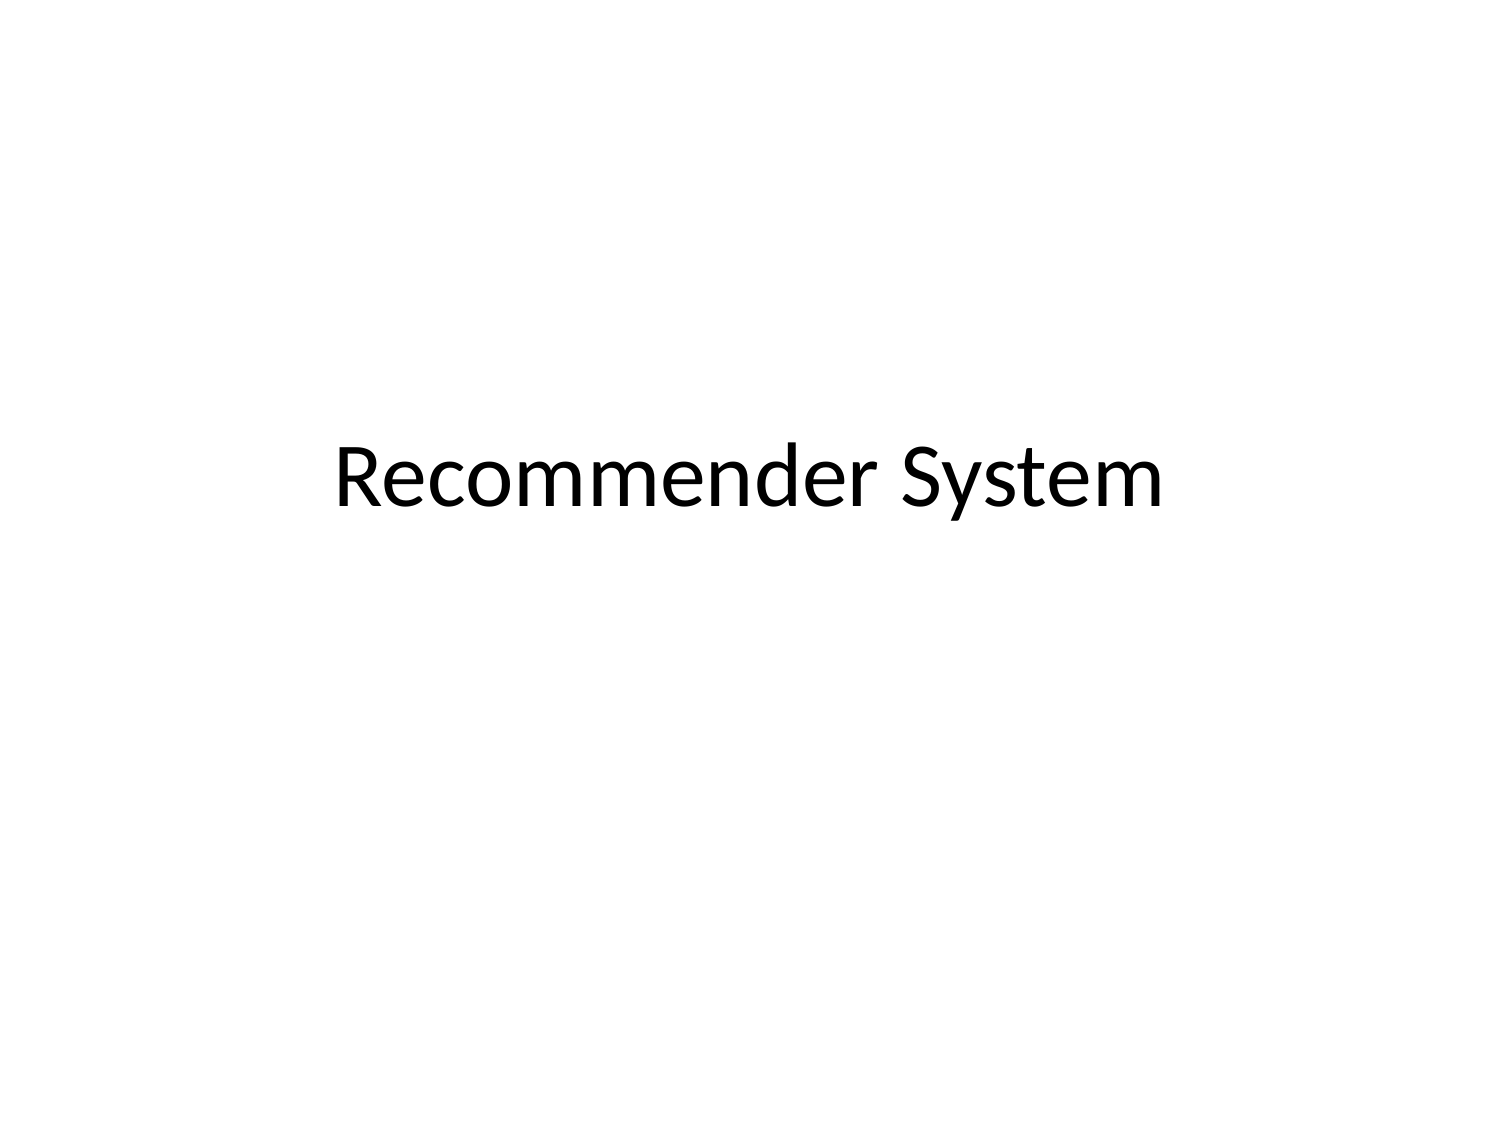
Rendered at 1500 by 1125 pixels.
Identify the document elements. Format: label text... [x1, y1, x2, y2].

title Recommender System [112, 349, 1388, 591]
